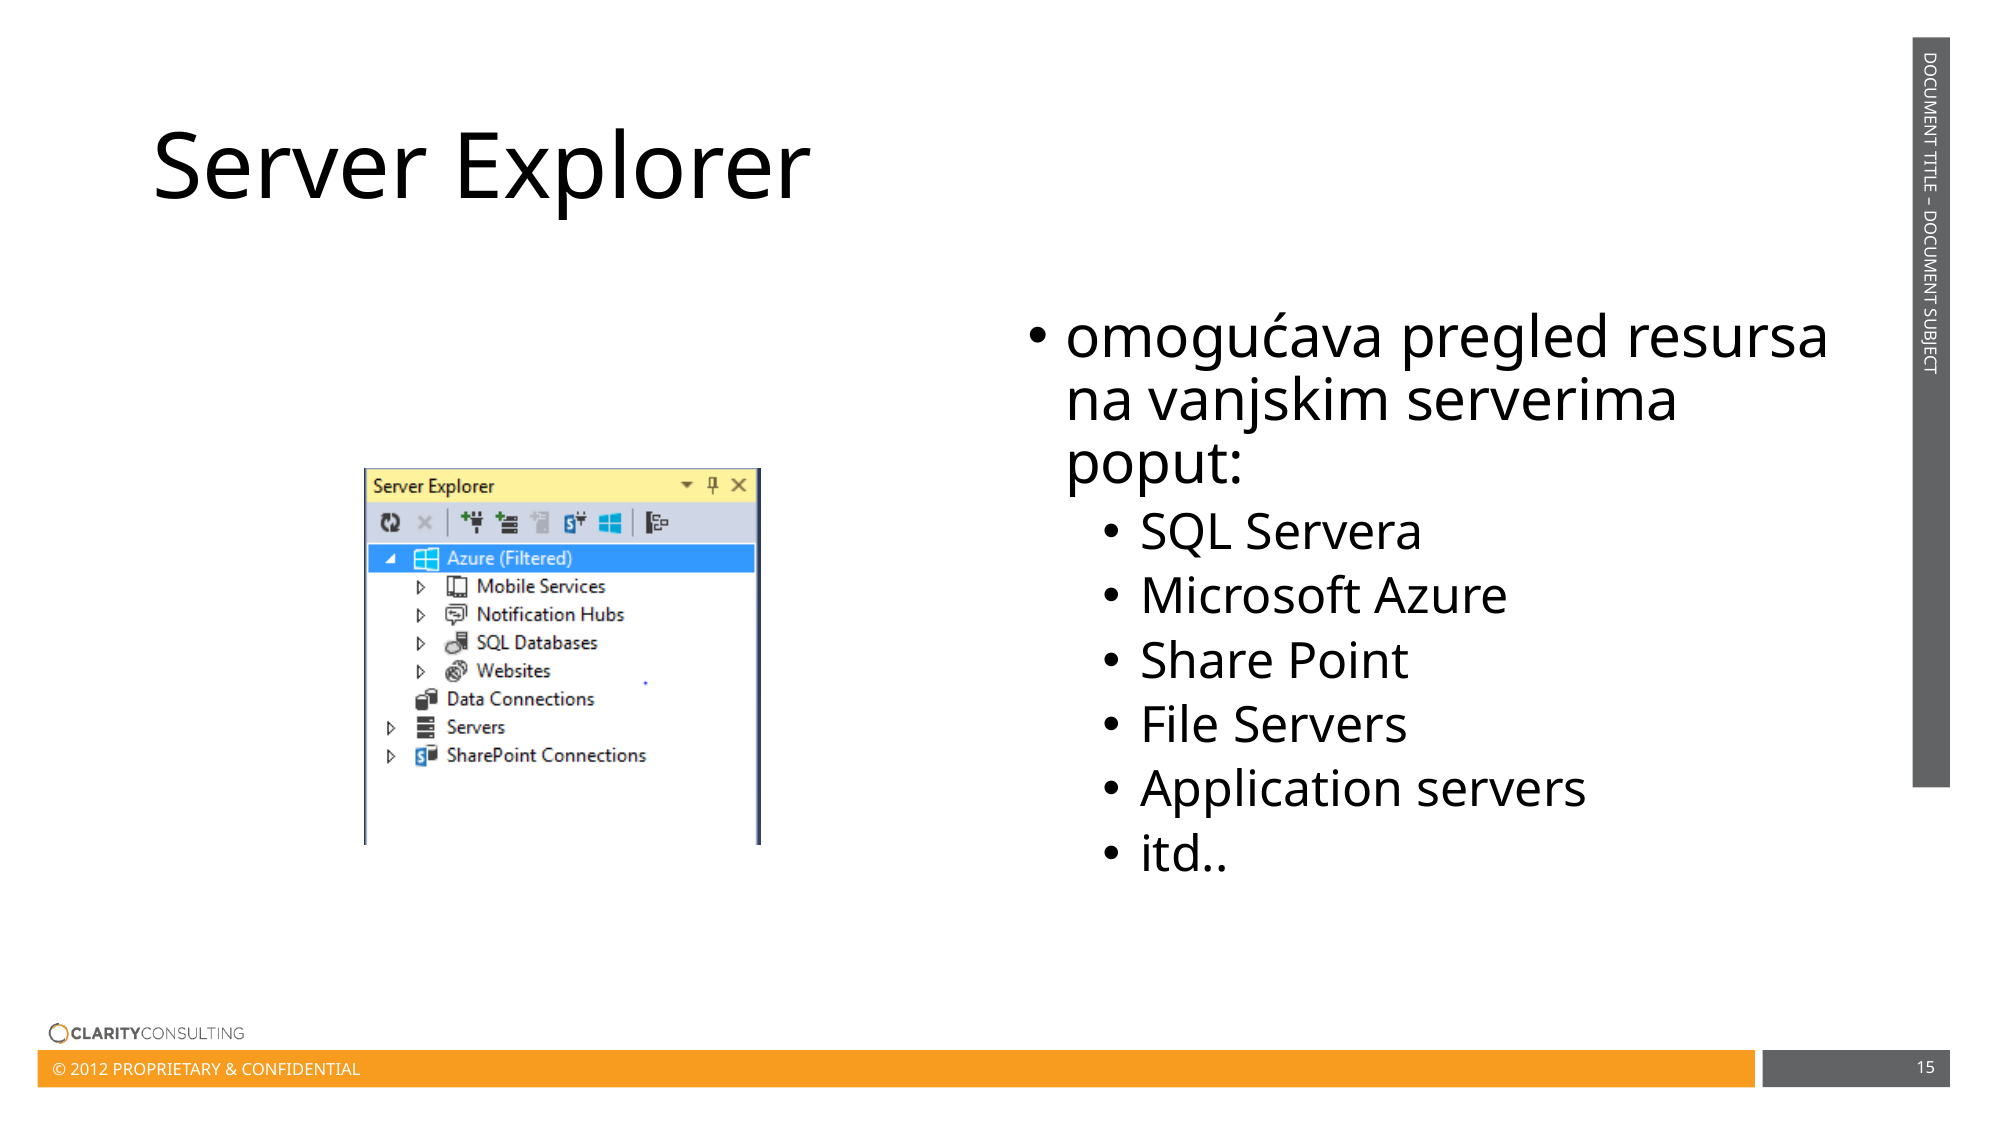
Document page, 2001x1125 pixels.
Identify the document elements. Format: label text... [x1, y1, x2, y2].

title Server Explorer [137, 59, 1863, 278]
picture [38, 1011, 254, 1054]
list omogućava pregled resursa na vanjskim serverima poput: SQL Servera Microsoft Azure Share Point File Servers Application servers itd.. [1012, 299, 1863, 1014]
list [364, 467, 761, 845]
